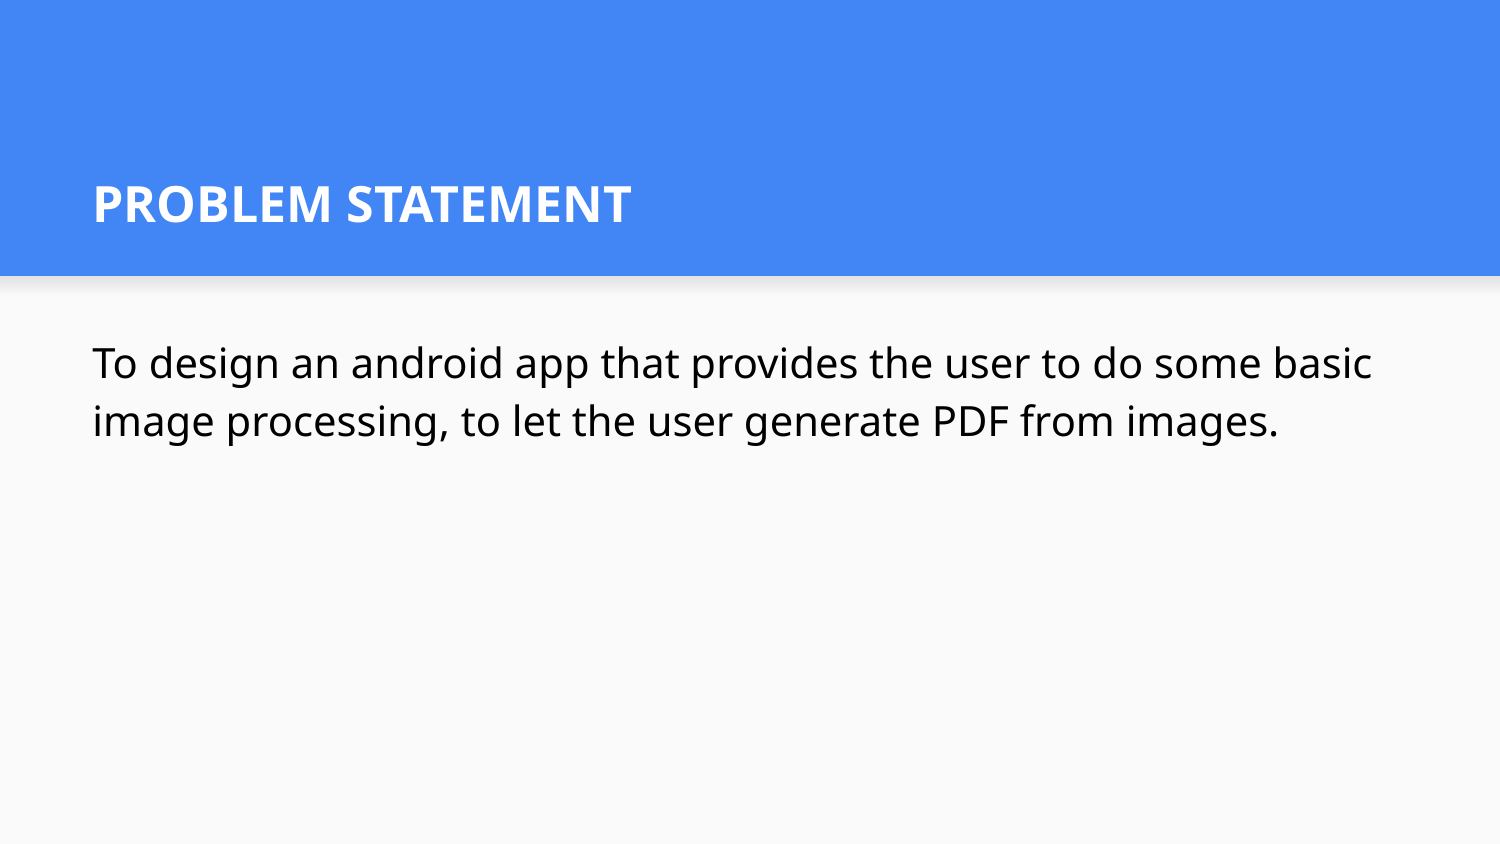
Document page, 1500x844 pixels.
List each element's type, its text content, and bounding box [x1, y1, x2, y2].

list To design an android app that provides the user to do some basic image processing, to let the user generate PDF from images. [77, 314, 1427, 760]
title PROBLEM STATEMENT [77, 121, 1427, 248]
